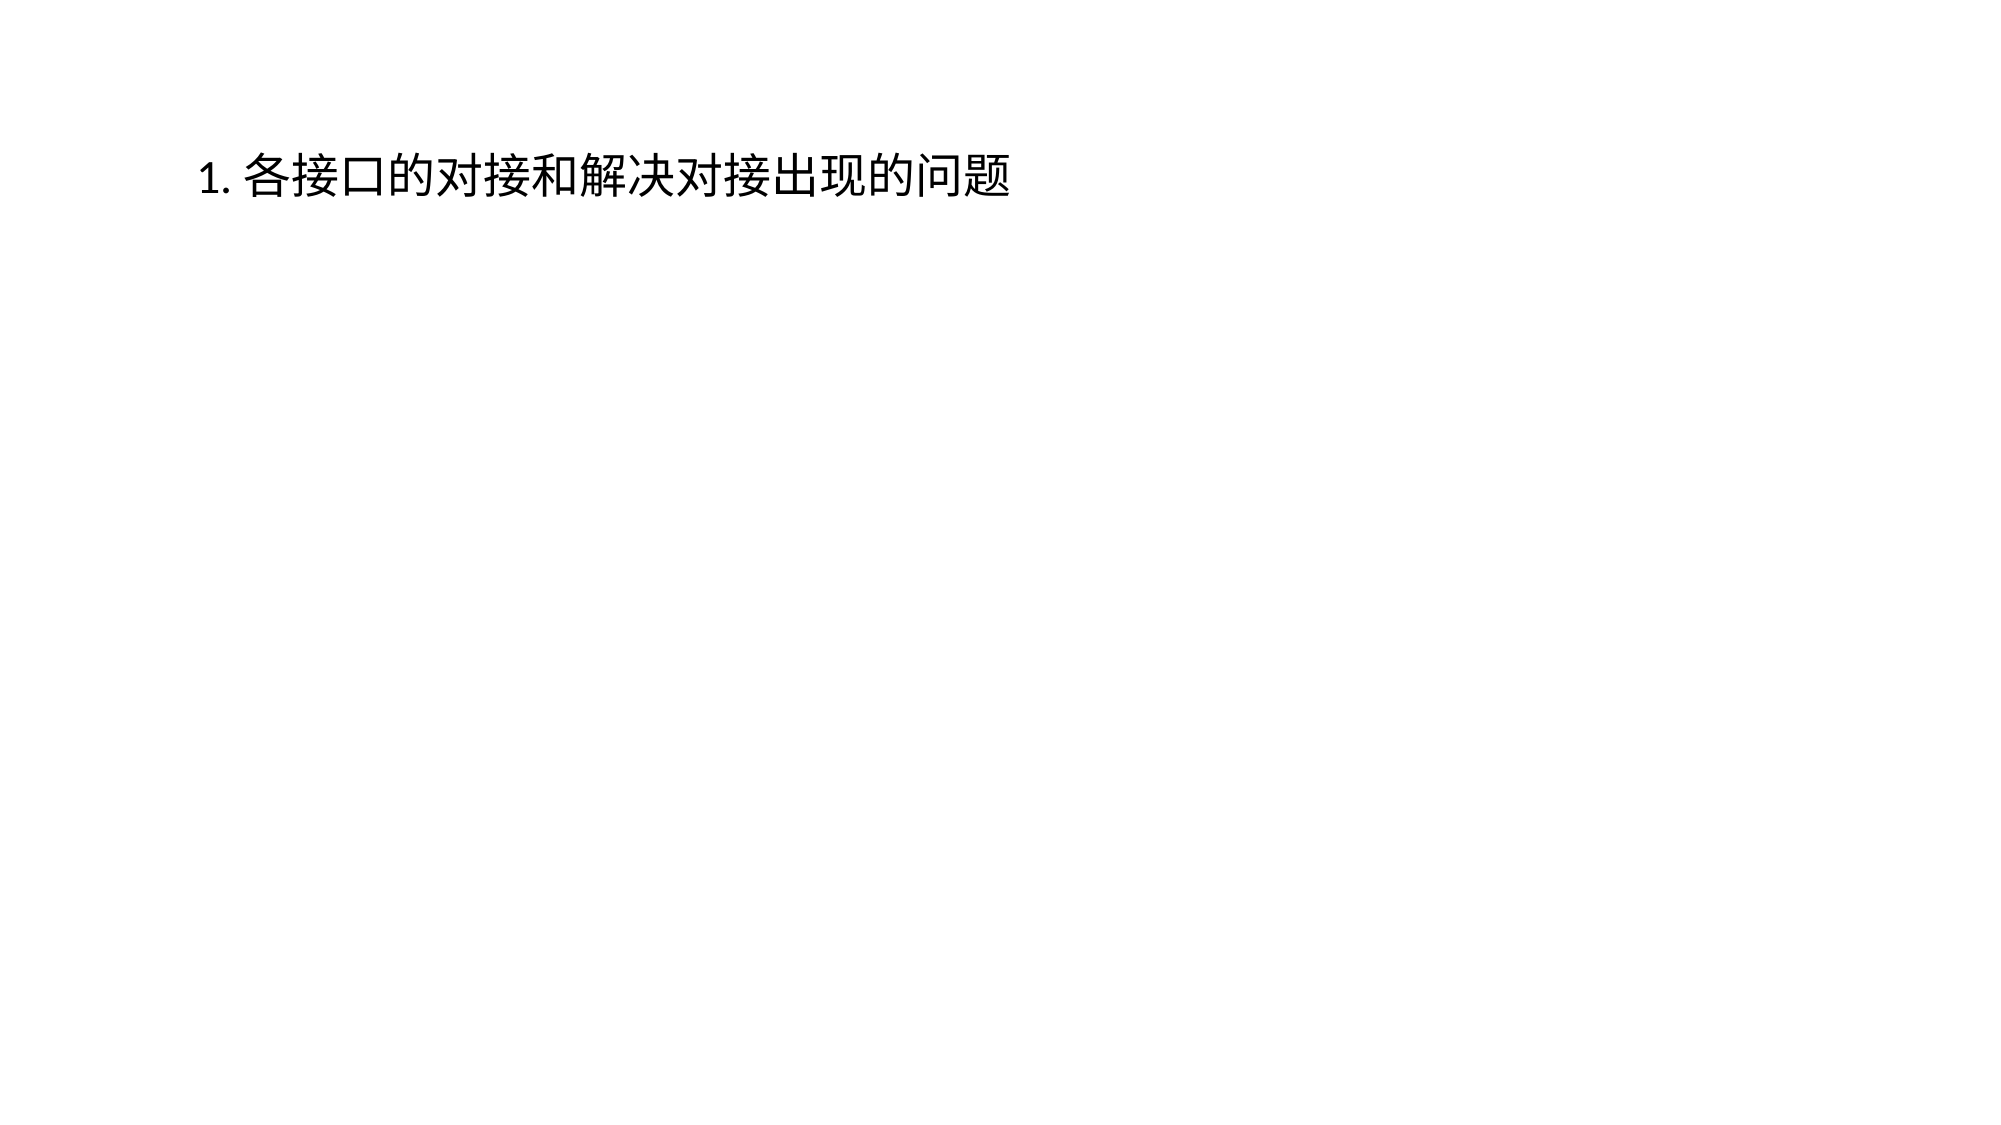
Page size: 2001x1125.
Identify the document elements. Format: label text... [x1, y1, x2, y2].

subtitle 1.各接口的对接和解决对接出现的问题 [181, 144, 1592, 596]
